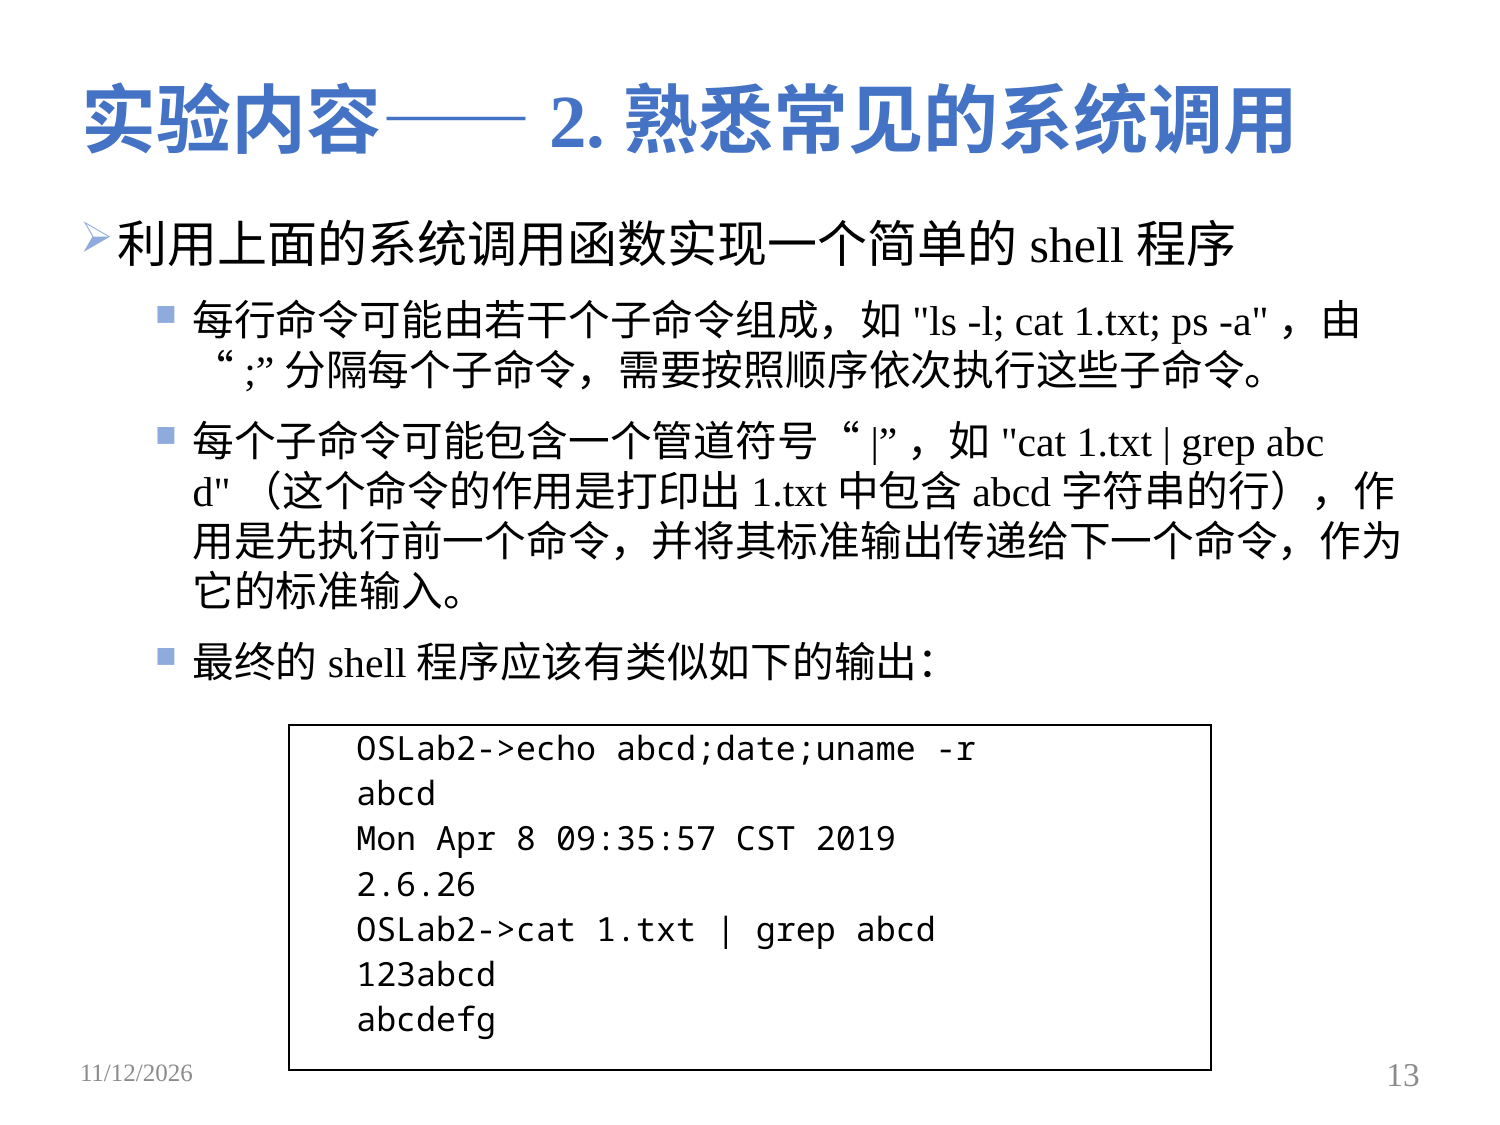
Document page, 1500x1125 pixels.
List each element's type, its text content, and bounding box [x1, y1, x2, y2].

title 实验内容——2.熟悉常见的系统调用 [66, 59, 1435, 187]
table_header OSLab2->echo abcd;date;uname -r abcd Mon Apr 8 09:35:57 CST 2019 2.6.26 OSLab2->cat 1.txt | grep abcd 123abcd abcdefg [290, 726, 1210, 1069]
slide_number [65, 1041, 403, 1101]
list 利用上面的系统调用函数实现一个简单的shell程序 每行命令可能由若干个子命令组成，如"ls -l; cat 1.txt; ps -a"，由“;”分隔每个子命令，需要按照顺序依次执行这些子命令。 每个子命令可能包含一个管道符号“|”，如"cat 1.txt | grep abcd"（这个命令的作用是打印出1.txt中包含abcd字符串的行），作用是先执行前一个命令，并将其标准输出传递给下一个命令，作为它的标准输入。 最终的shell程序应该有类似如下的输出： [65, 192, 1435, 1042]
slide_number 13 [1059, 1042, 1435, 1103]
